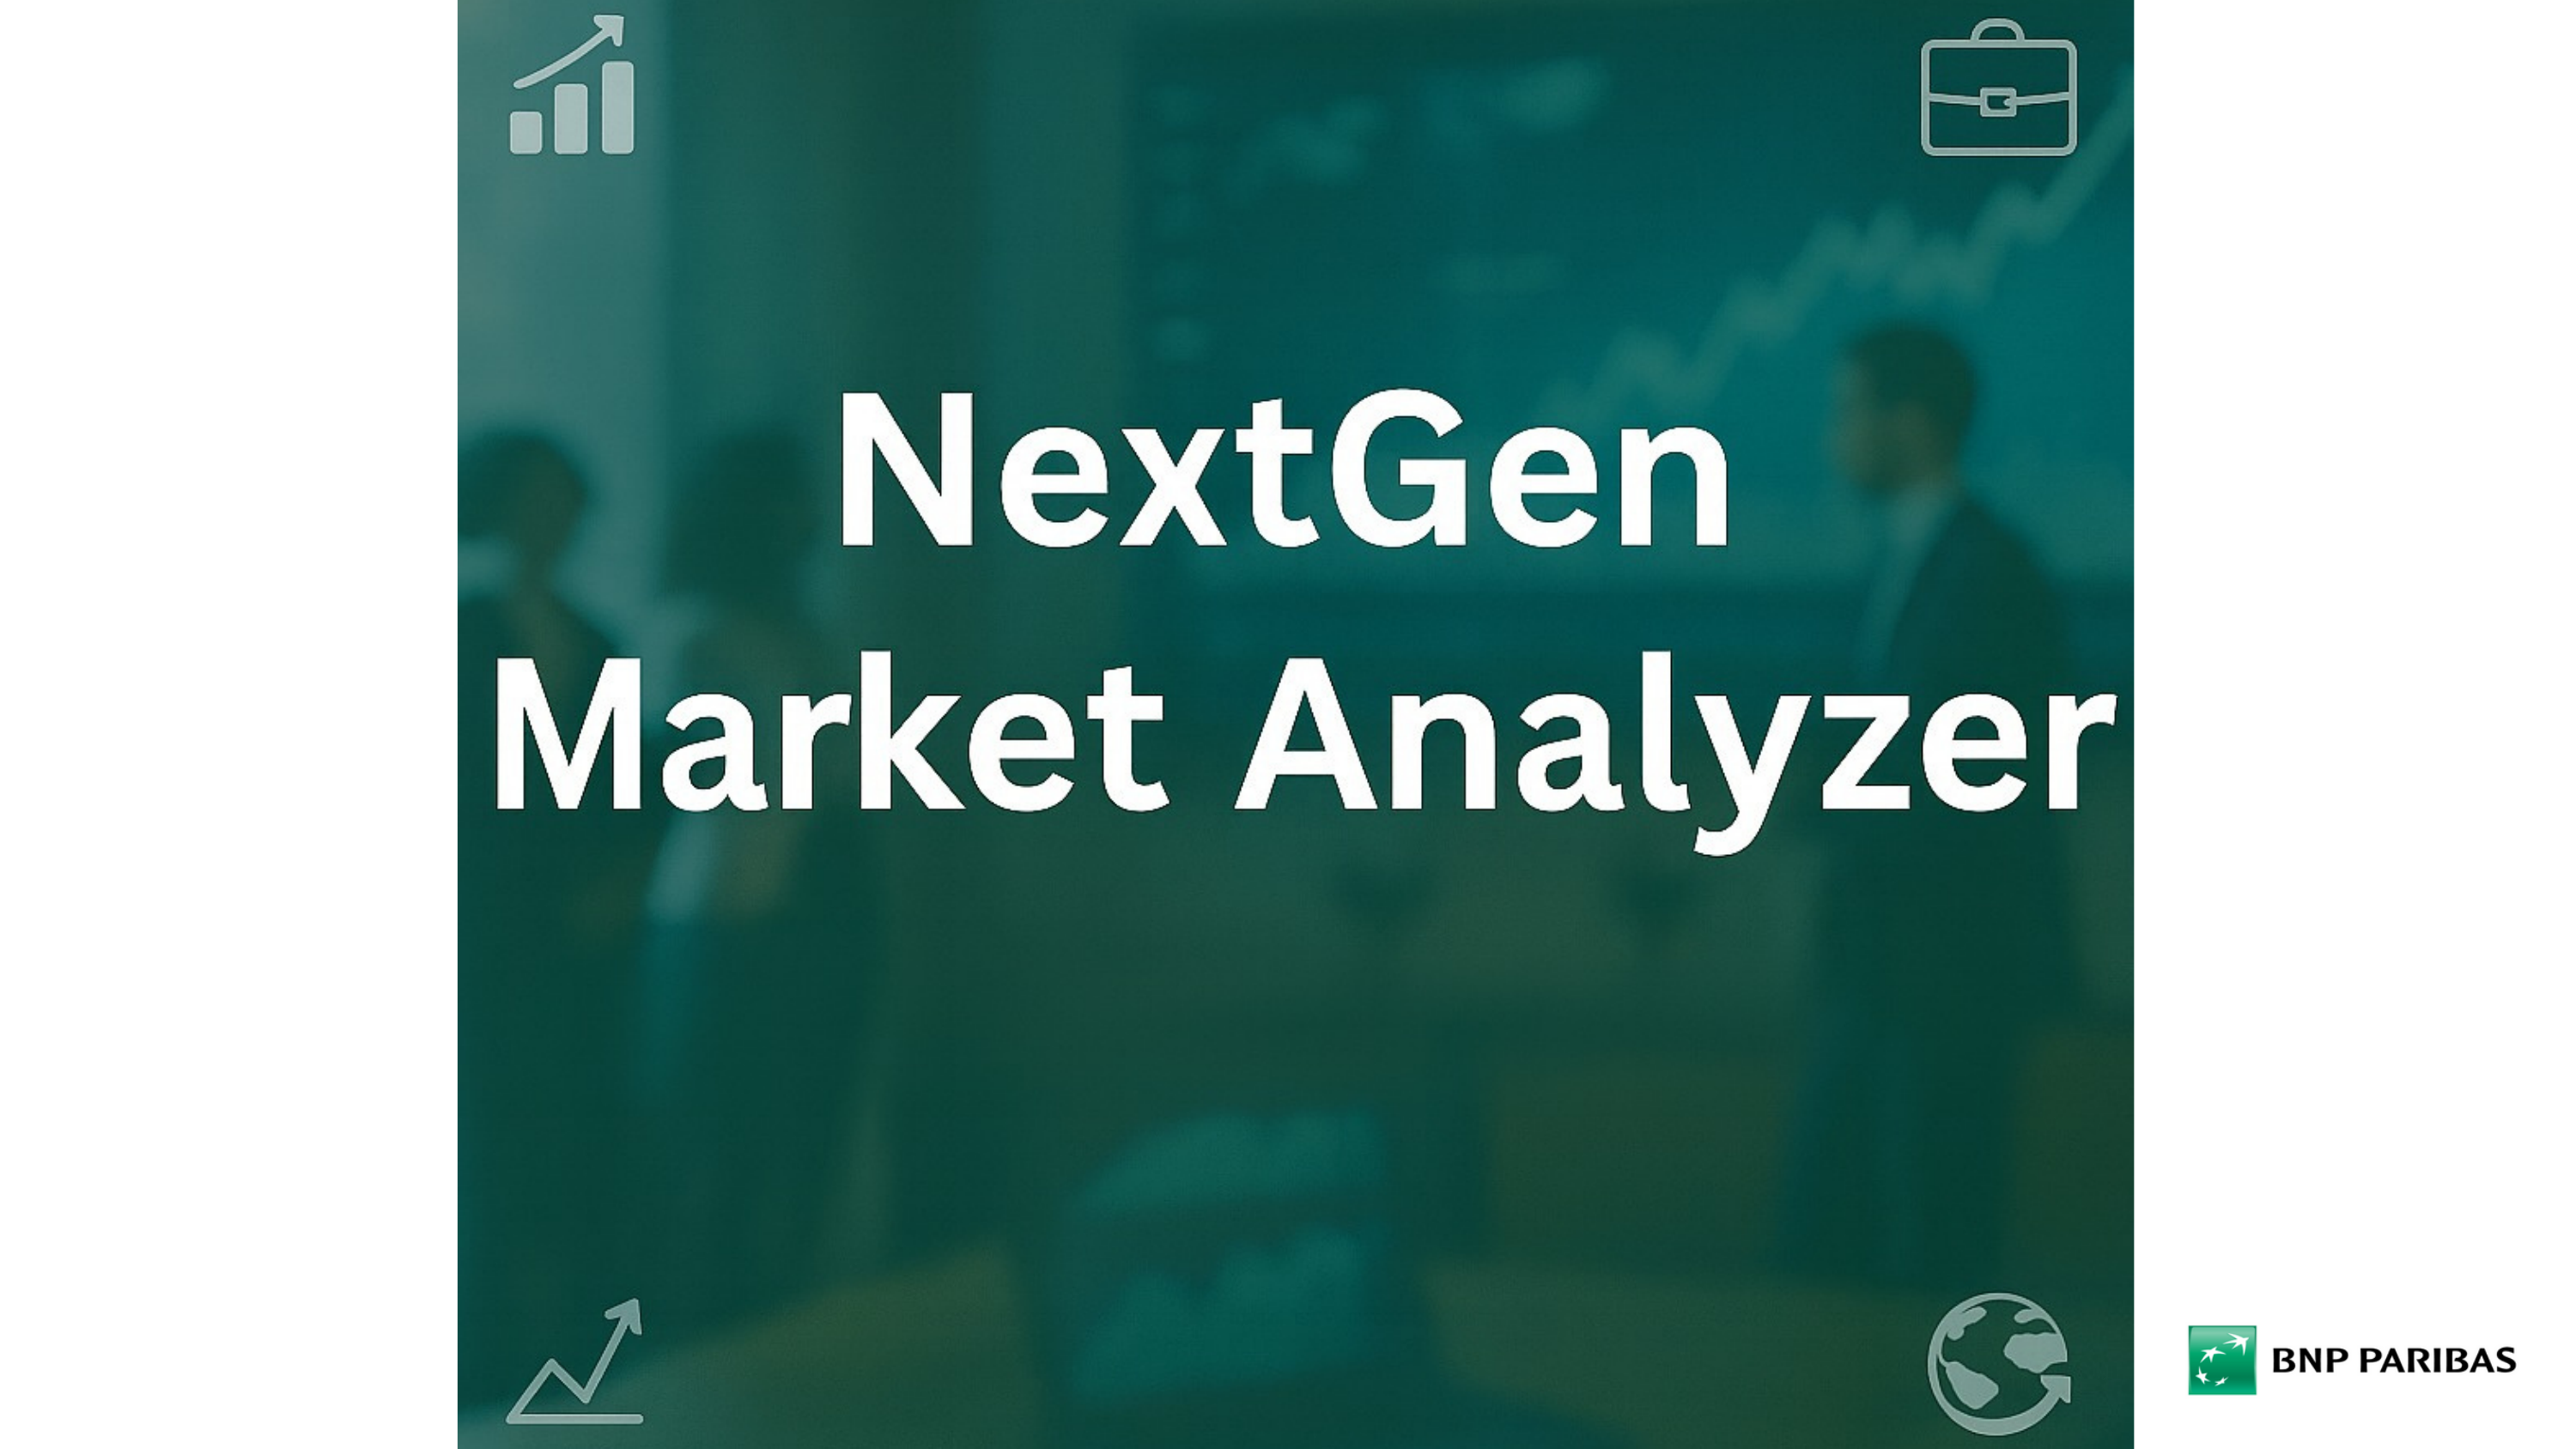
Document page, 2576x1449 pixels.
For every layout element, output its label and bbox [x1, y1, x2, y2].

text_box [2168, 1303, 2532, 1418]
text_box [457, 0, 2135, 1449]
